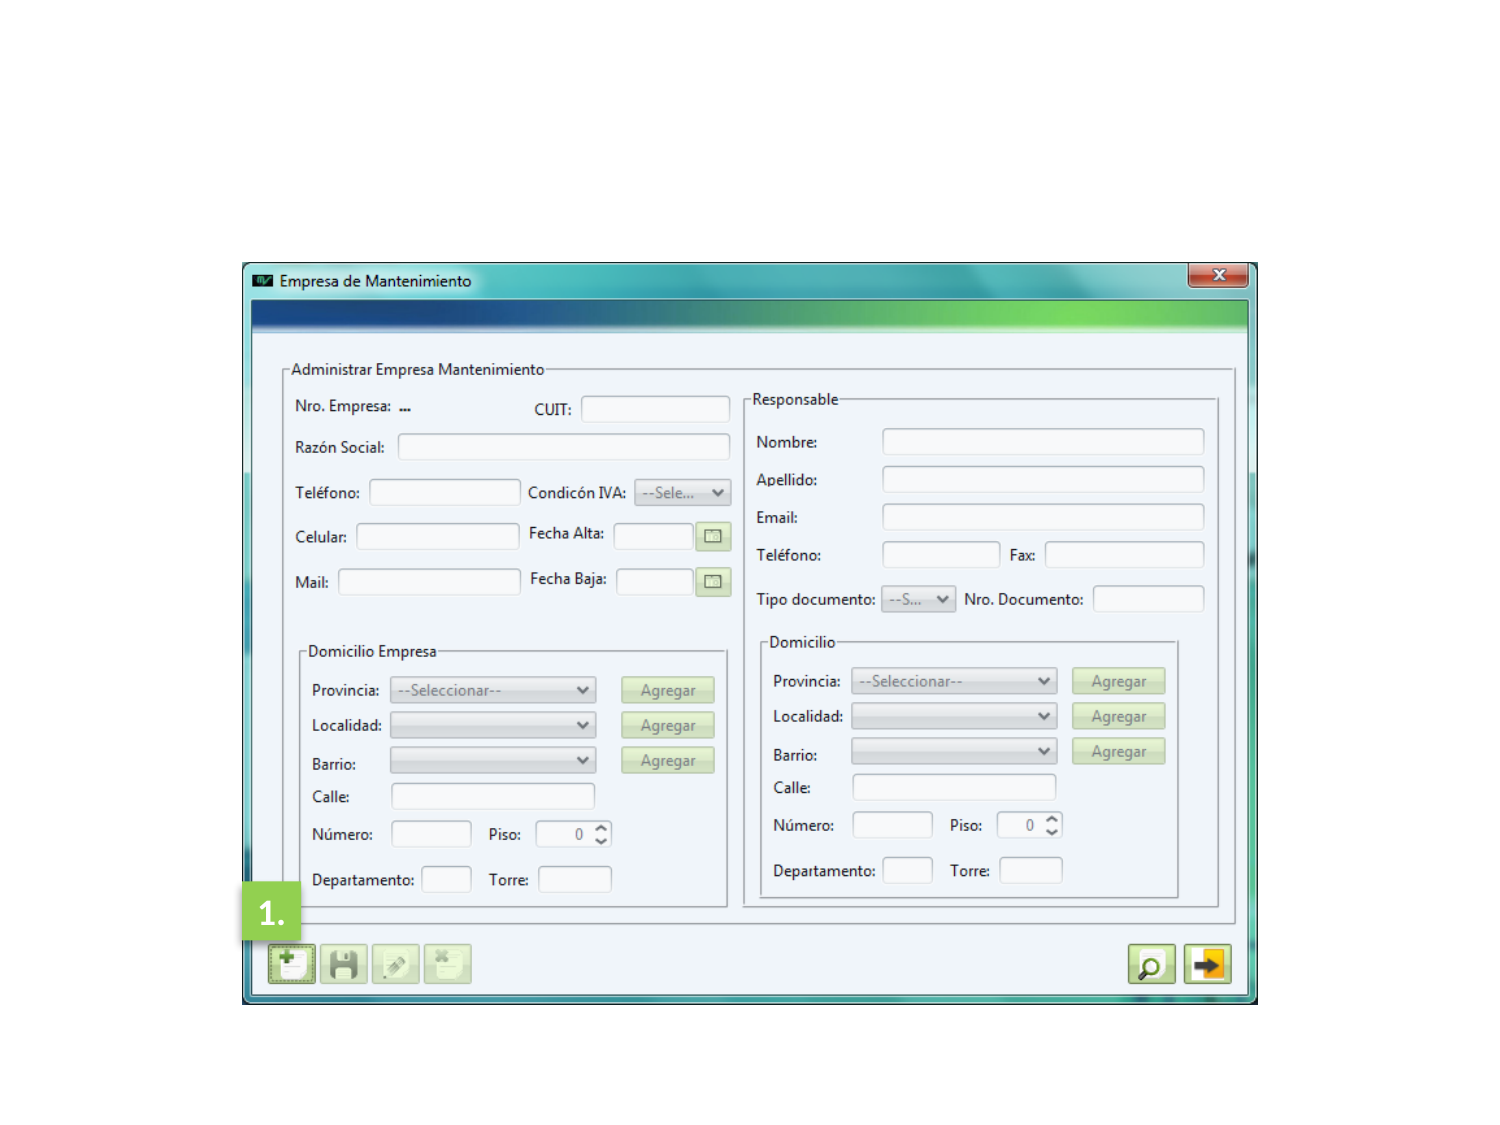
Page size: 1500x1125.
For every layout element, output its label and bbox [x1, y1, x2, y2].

list [242, 262, 1258, 1006]
